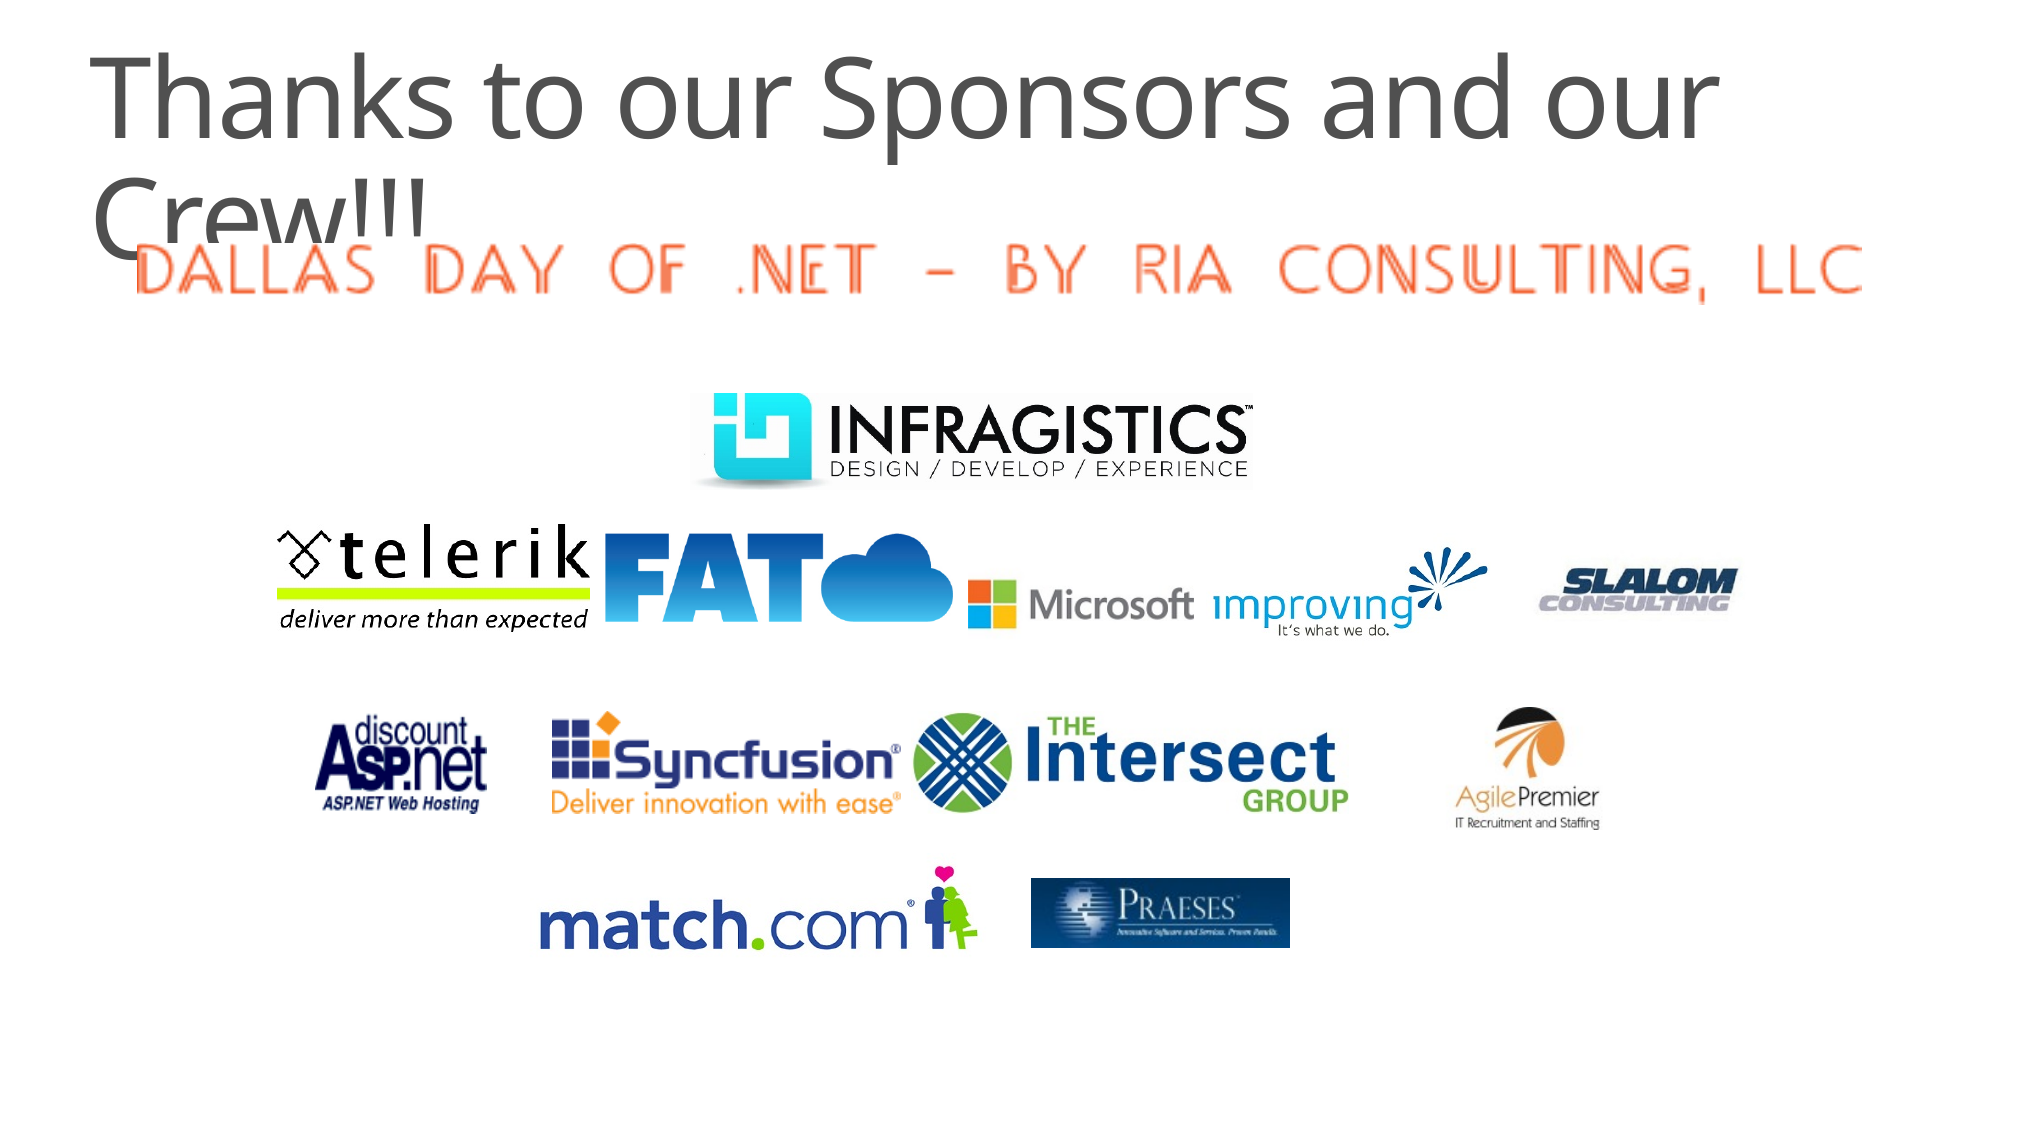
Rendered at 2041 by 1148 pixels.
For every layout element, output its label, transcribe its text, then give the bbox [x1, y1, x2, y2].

text_box Thanks to our Sponsors and our Crew!!! [75, 33, 1966, 175]
picture [136, 243, 1863, 305]
picture [689, 393, 1253, 490]
picture [1427, 707, 1628, 830]
picture [605, 533, 953, 623]
picture [552, 711, 902, 814]
picture [277, 524, 590, 632]
picture [968, 534, 1194, 675]
picture [1503, 533, 1773, 646]
picture [514, 853, 1000, 973]
picture [1206, 533, 1495, 649]
picture [911, 711, 1349, 814]
picture [314, 711, 488, 814]
picture [1031, 878, 1290, 948]
